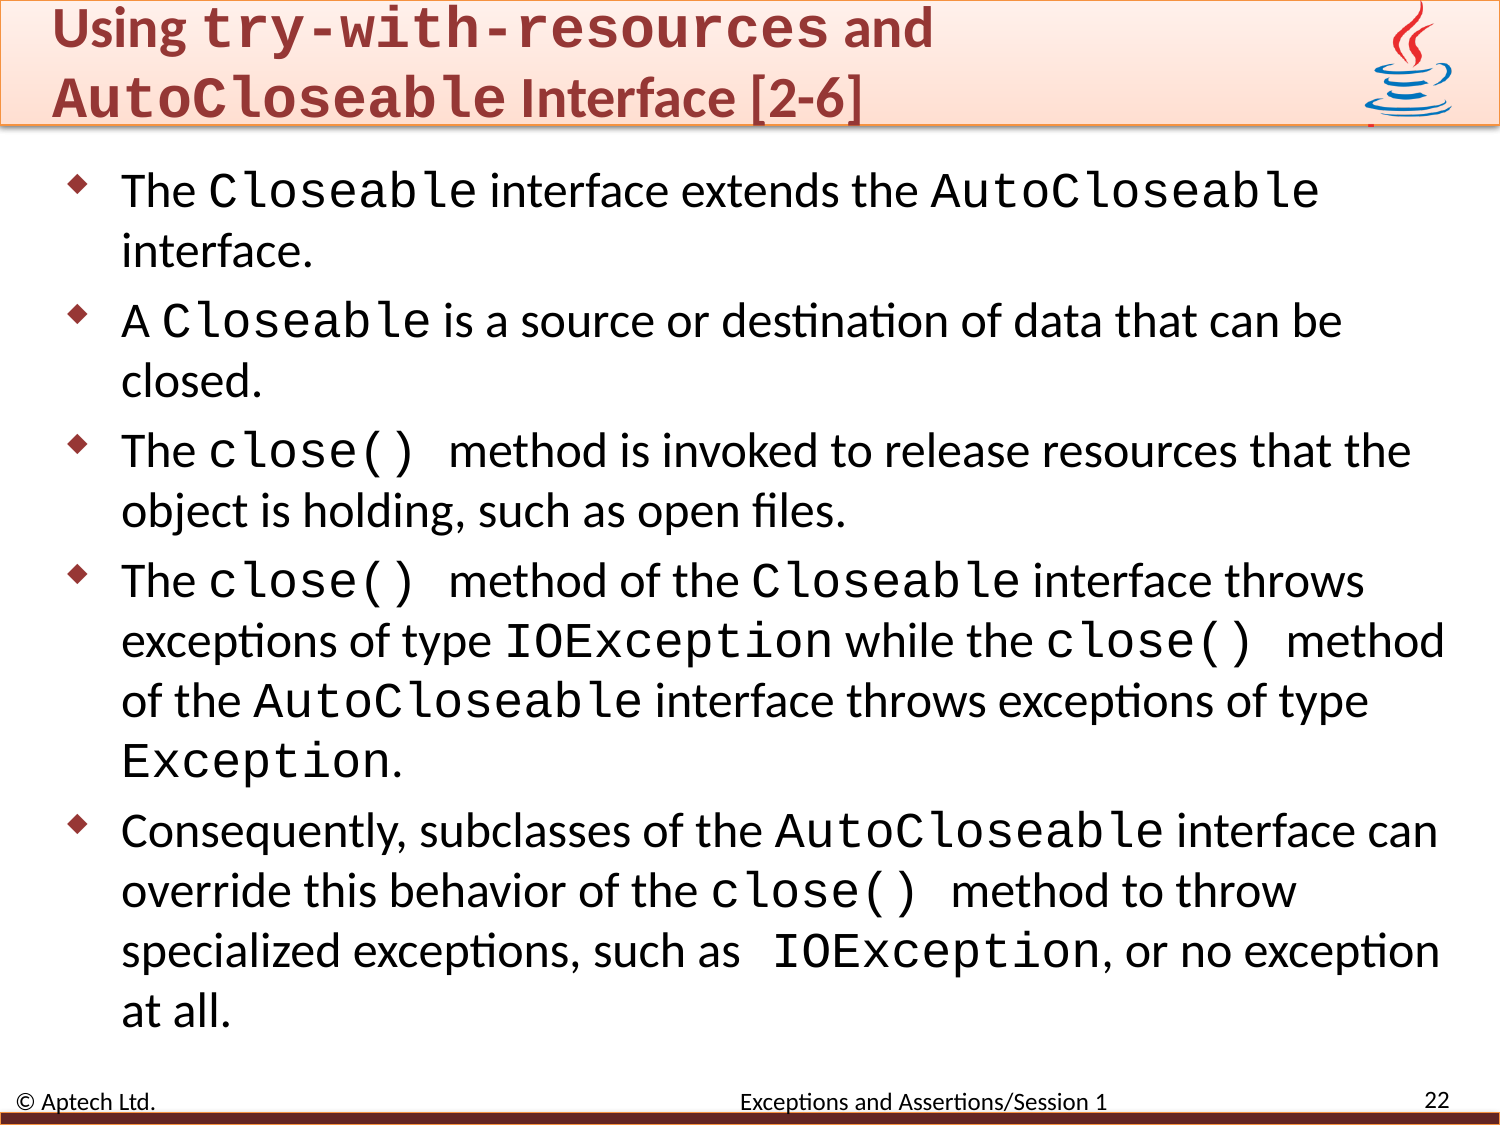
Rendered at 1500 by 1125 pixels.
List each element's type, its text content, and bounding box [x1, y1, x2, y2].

footer © Aptech Ltd. Exceptions and Assertions/Session 1 [0, 1087, 1325, 1113]
slide_number 22 [1337, 1084, 1465, 1113]
list The Closeable interface extends the AutoCloseable interface. A Closeable is a source or destination of data that can be closed. The close() method is invoked to release resources that the object is holding, such as open files. The close() method of the Closeable interface throws exceptions of type IOException while the close() method of the AutoCloseable interface throws exceptions of type Exception. Consequently, subclasses of the AutoCloseable interface can override this behavior of the close() method to throw specialized exceptions, such as IOException, or no exception at all. [49, 149, 1463, 1013]
title Using try-with-resources and AutoCloseable Interface [2-6] [37, 24, 1288, 93]
picture [1362, 0, 1454, 127]
